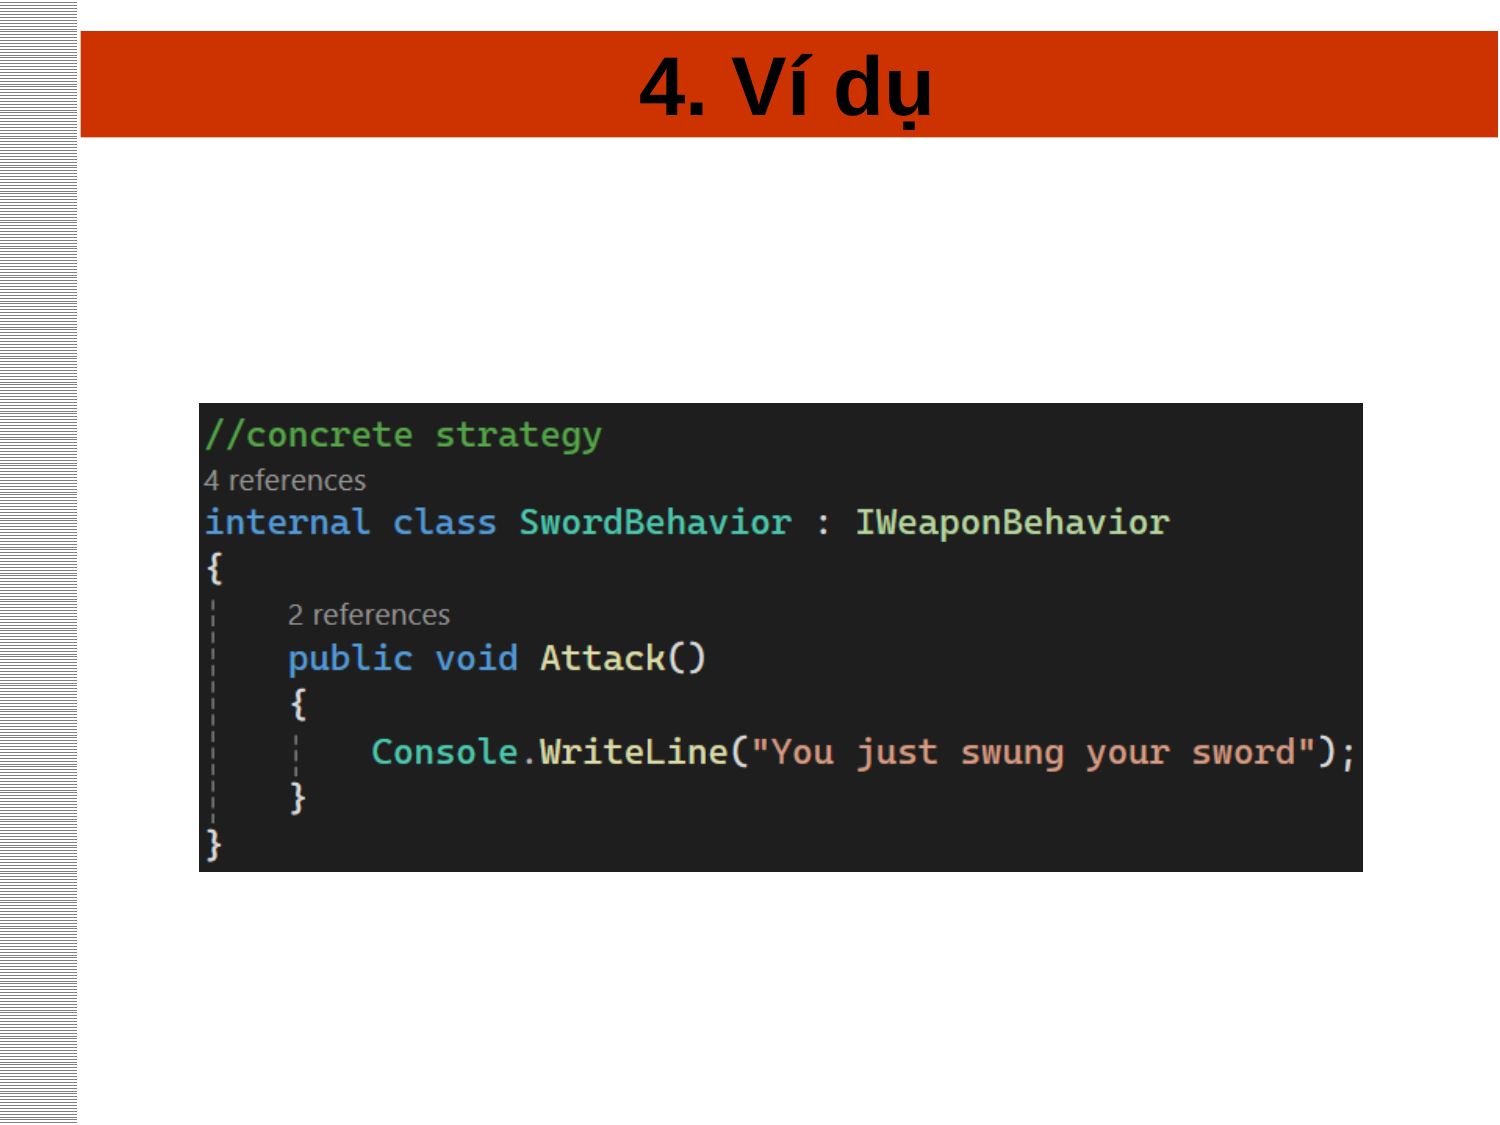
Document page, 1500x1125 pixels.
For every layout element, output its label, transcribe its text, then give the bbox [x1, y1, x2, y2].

title 4. Ví dụ [75, 24, 1500, 138]
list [199, 402, 1363, 873]
